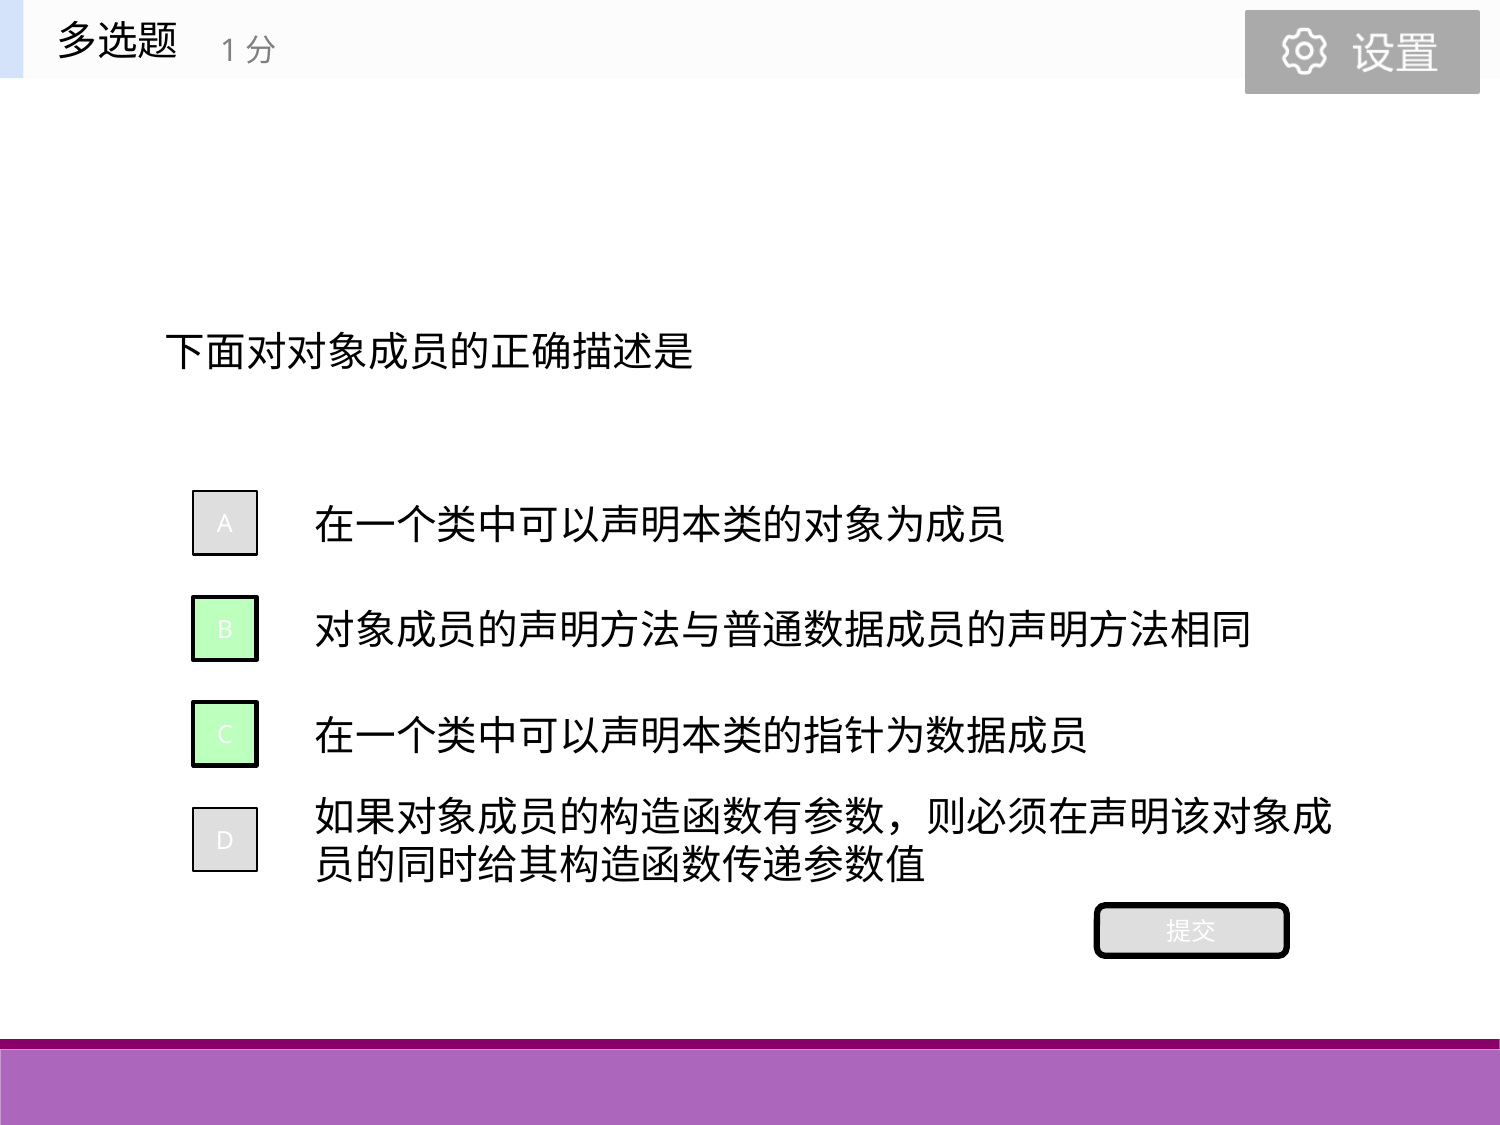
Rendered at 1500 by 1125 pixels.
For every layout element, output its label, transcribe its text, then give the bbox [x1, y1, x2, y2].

text_box 下面对对象成员的正确描述是 [149, 218, 1350, 483]
text_box 在一个类中可以声明本类的指针为数据成员 [299, 694, 1350, 774]
text_box C [193, 702, 257, 766]
text_box A [193, 491, 257, 555]
text_box 如果对象成员的构造函数有参数，则必须在声明该对象成员的同时给其构造函数传递参数值 [299, 799, 1350, 879]
text_box B [193, 596, 257, 660]
text_box 提交 [1096, 905, 1287, 956]
text_box D [193, 807, 257, 871]
text_box 在一个类中可以声明本类的对象为成员 [299, 483, 1350, 563]
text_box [0, 0, 1500, 81]
text_box 对象成员的声明方法与普通数据成员的声明方法相同 [299, 588, 1350, 668]
picture [1245, 10, 1480, 94]
